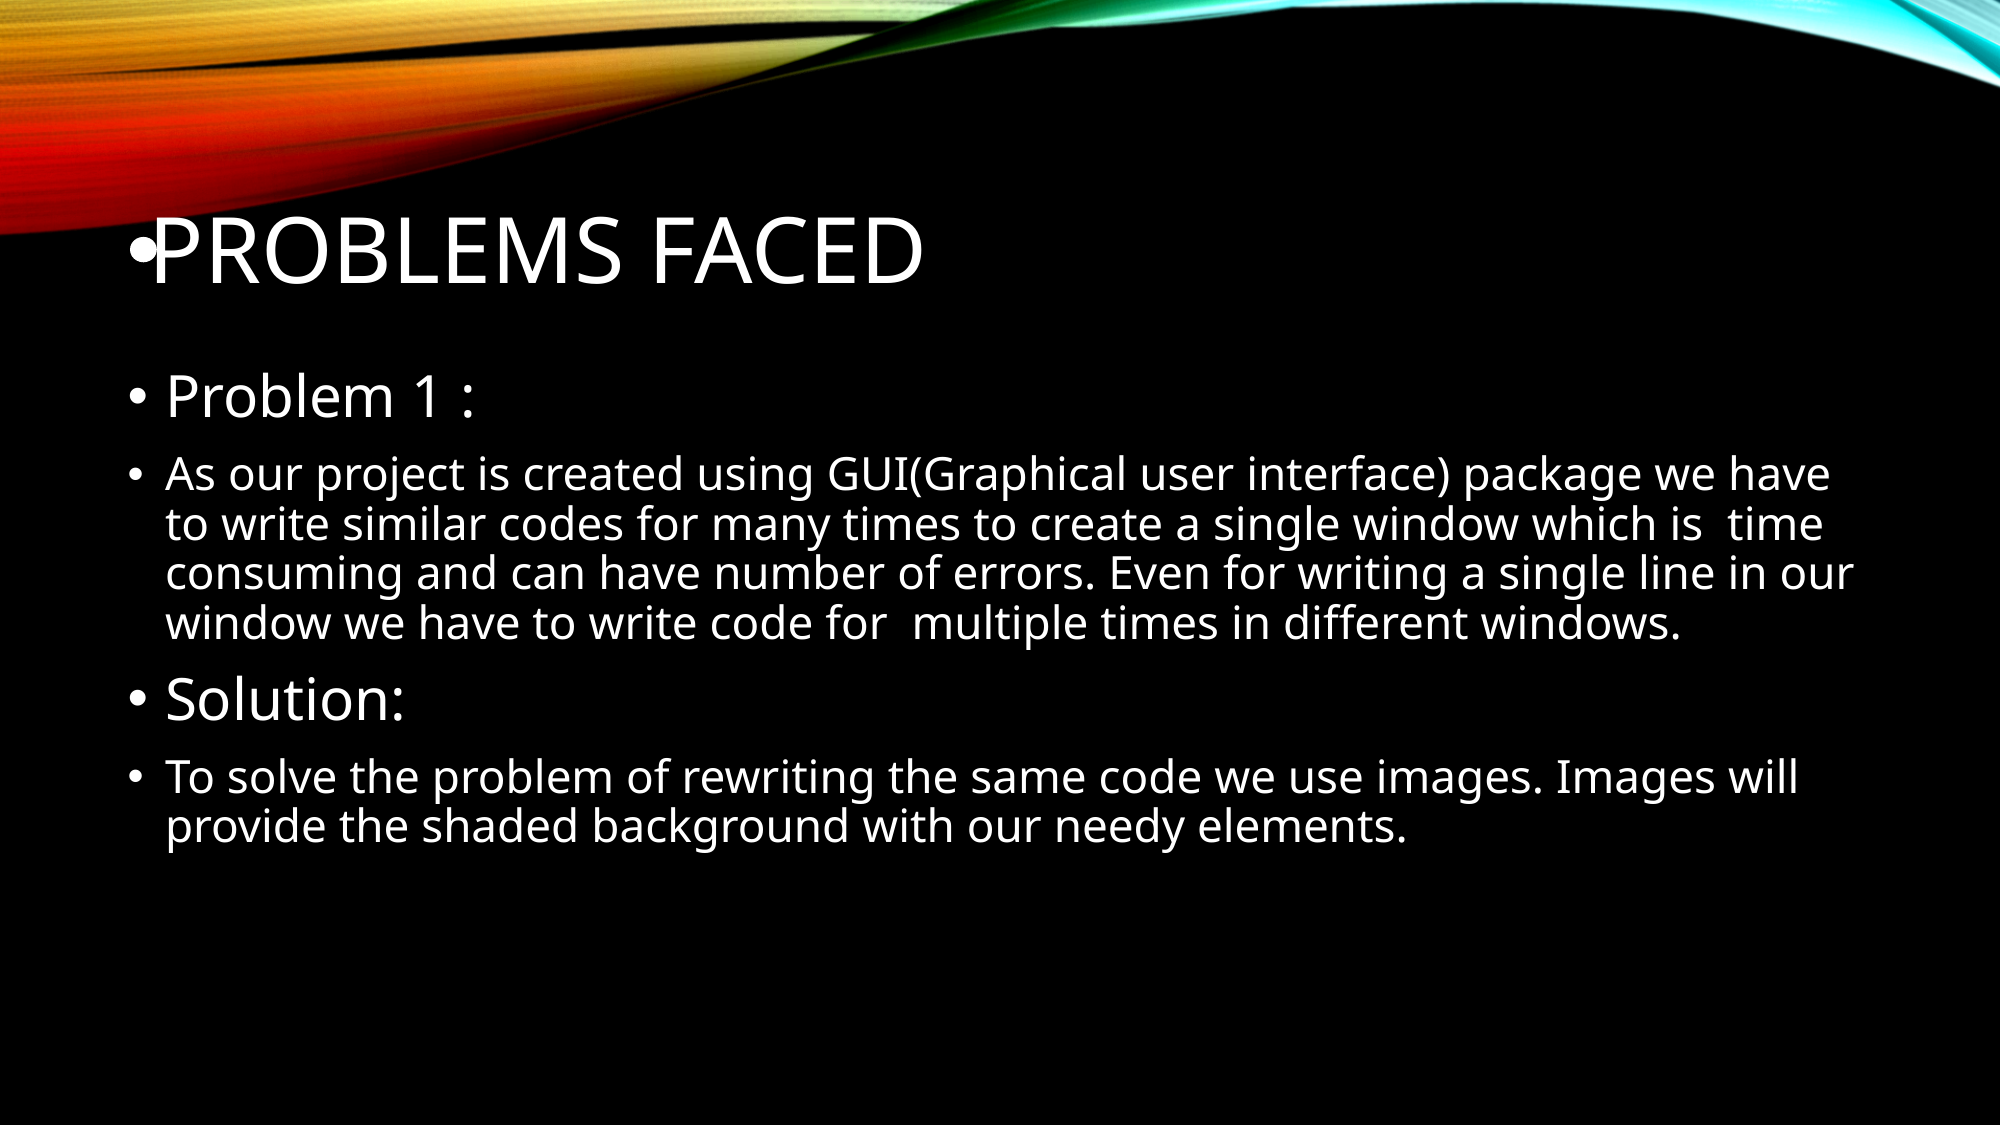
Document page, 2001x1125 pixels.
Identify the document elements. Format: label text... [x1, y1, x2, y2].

list Problem 1 : As our project is created using GUI(Graphical user interface) package we have to write similar codes for many times to create a single window which is time consuming and can have number of errors. Even for writing a single line in our window we have to write code for multiple times in different windows. Solution: To solve the problem of rewriting the same code we use images. Images will provide the shaded background with our needy elements. [112, 360, 1888, 1021]
text_box [130, 236, 157, 263]
picture [0, 0, 2000, 237]
title Problems faced [97, 147, 967, 360]
